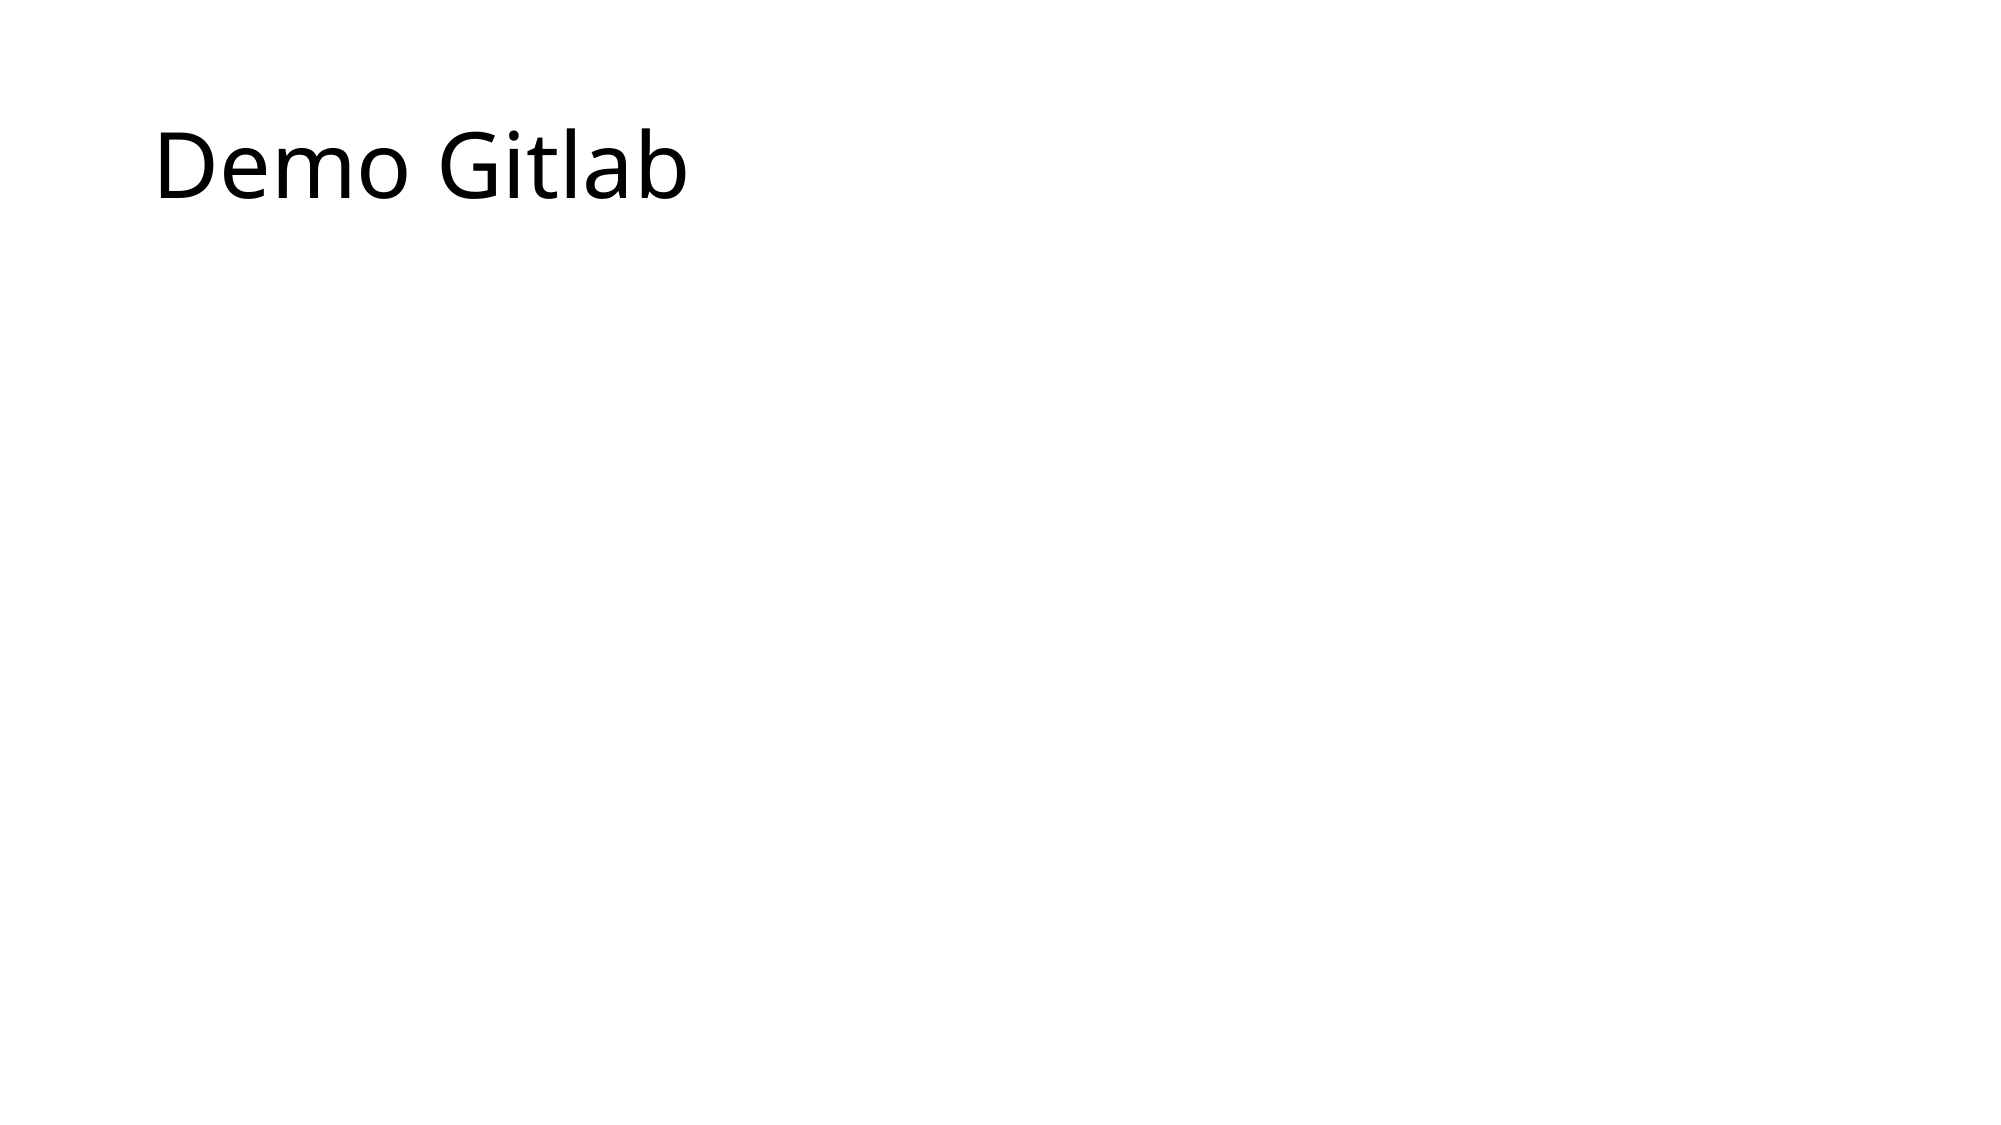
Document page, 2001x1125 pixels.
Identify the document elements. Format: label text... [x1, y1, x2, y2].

title Demo Gitlab [137, 59, 1863, 278]
